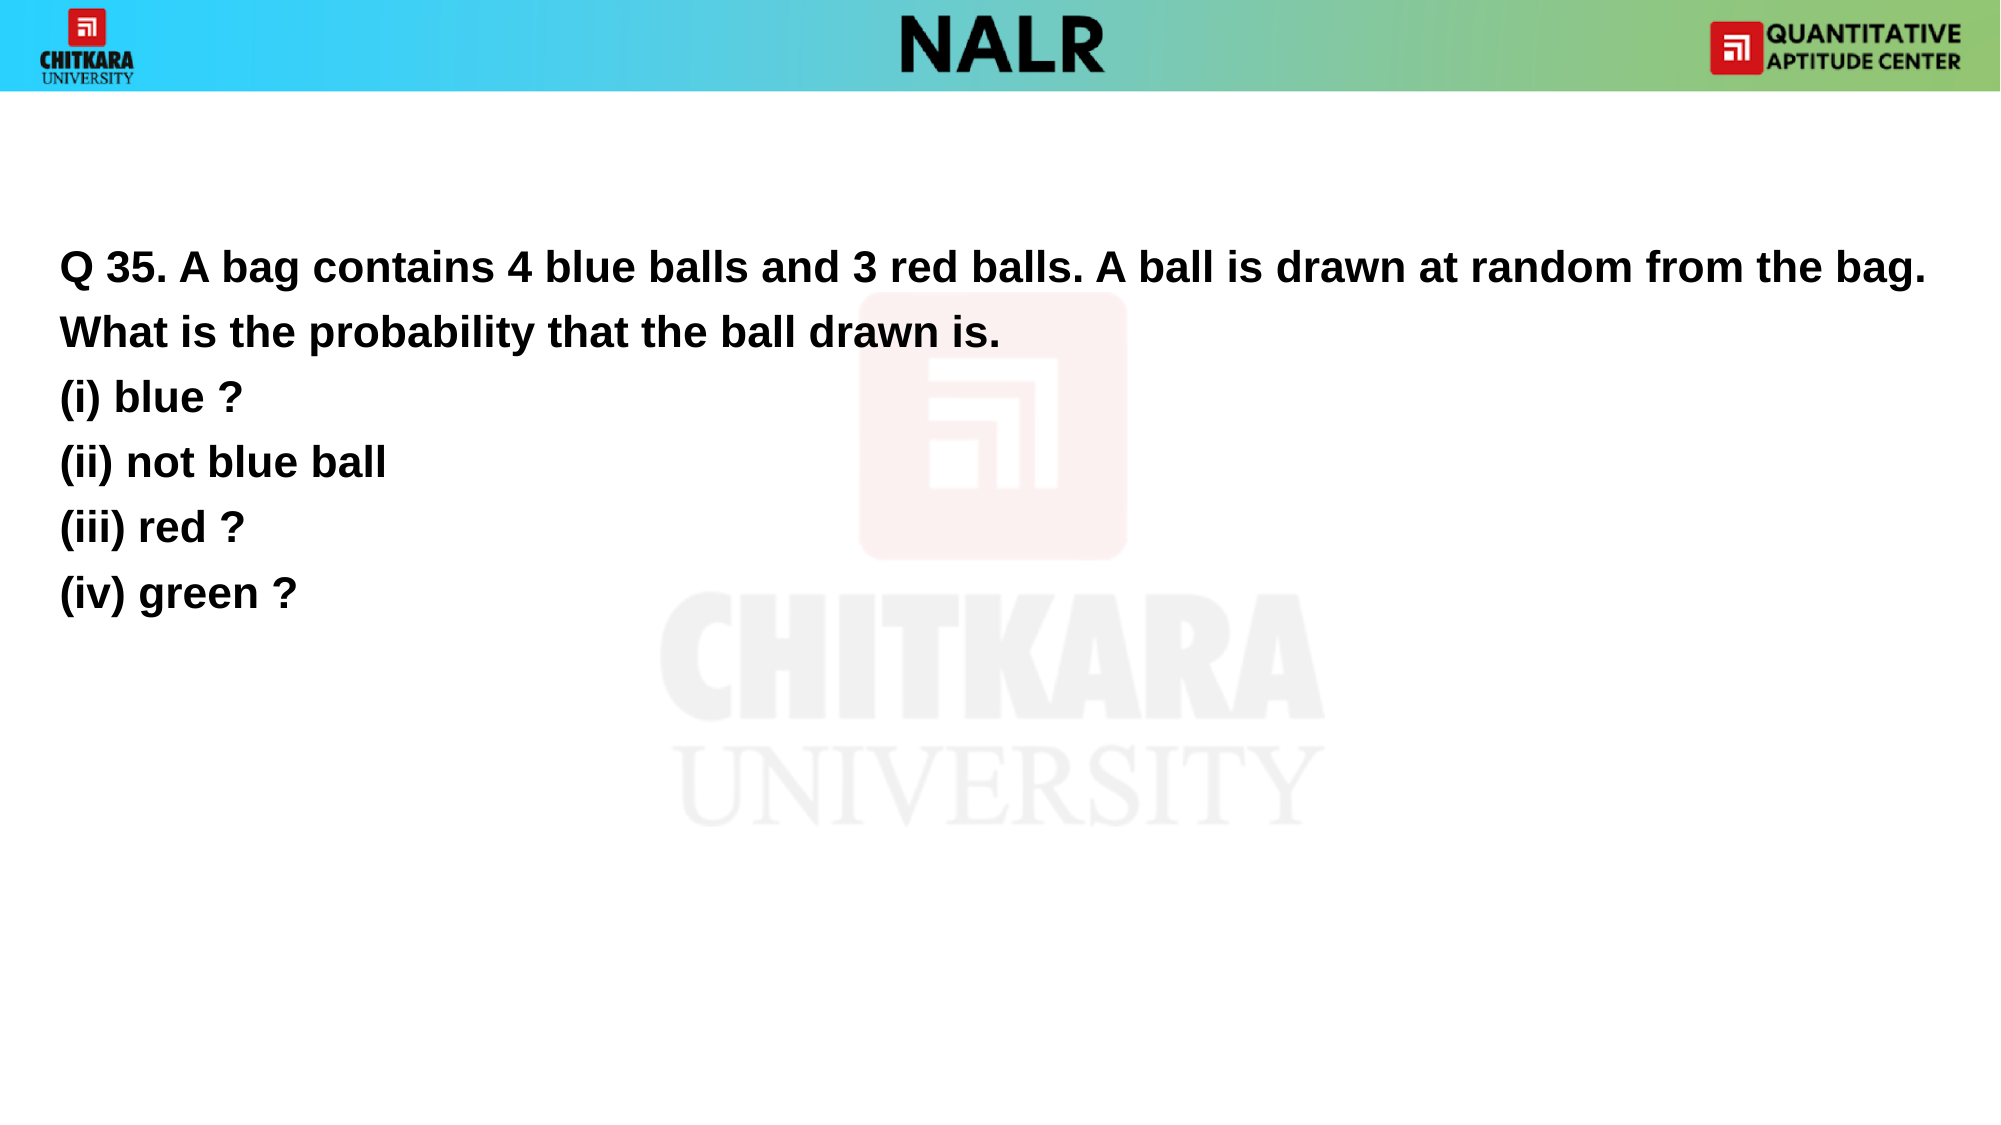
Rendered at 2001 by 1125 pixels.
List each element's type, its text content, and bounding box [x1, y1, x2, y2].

list Q 35. A bag contains 4 blue balls and 3 red balls. A ball is drawn at random from the bag. What is the probability that the ball drawn is. (i) blue ? (ii) not blue ball (iii) red ? (iv) green ? [33, 175, 1959, 1053]
picture [0, 0, 2001, 1125]
